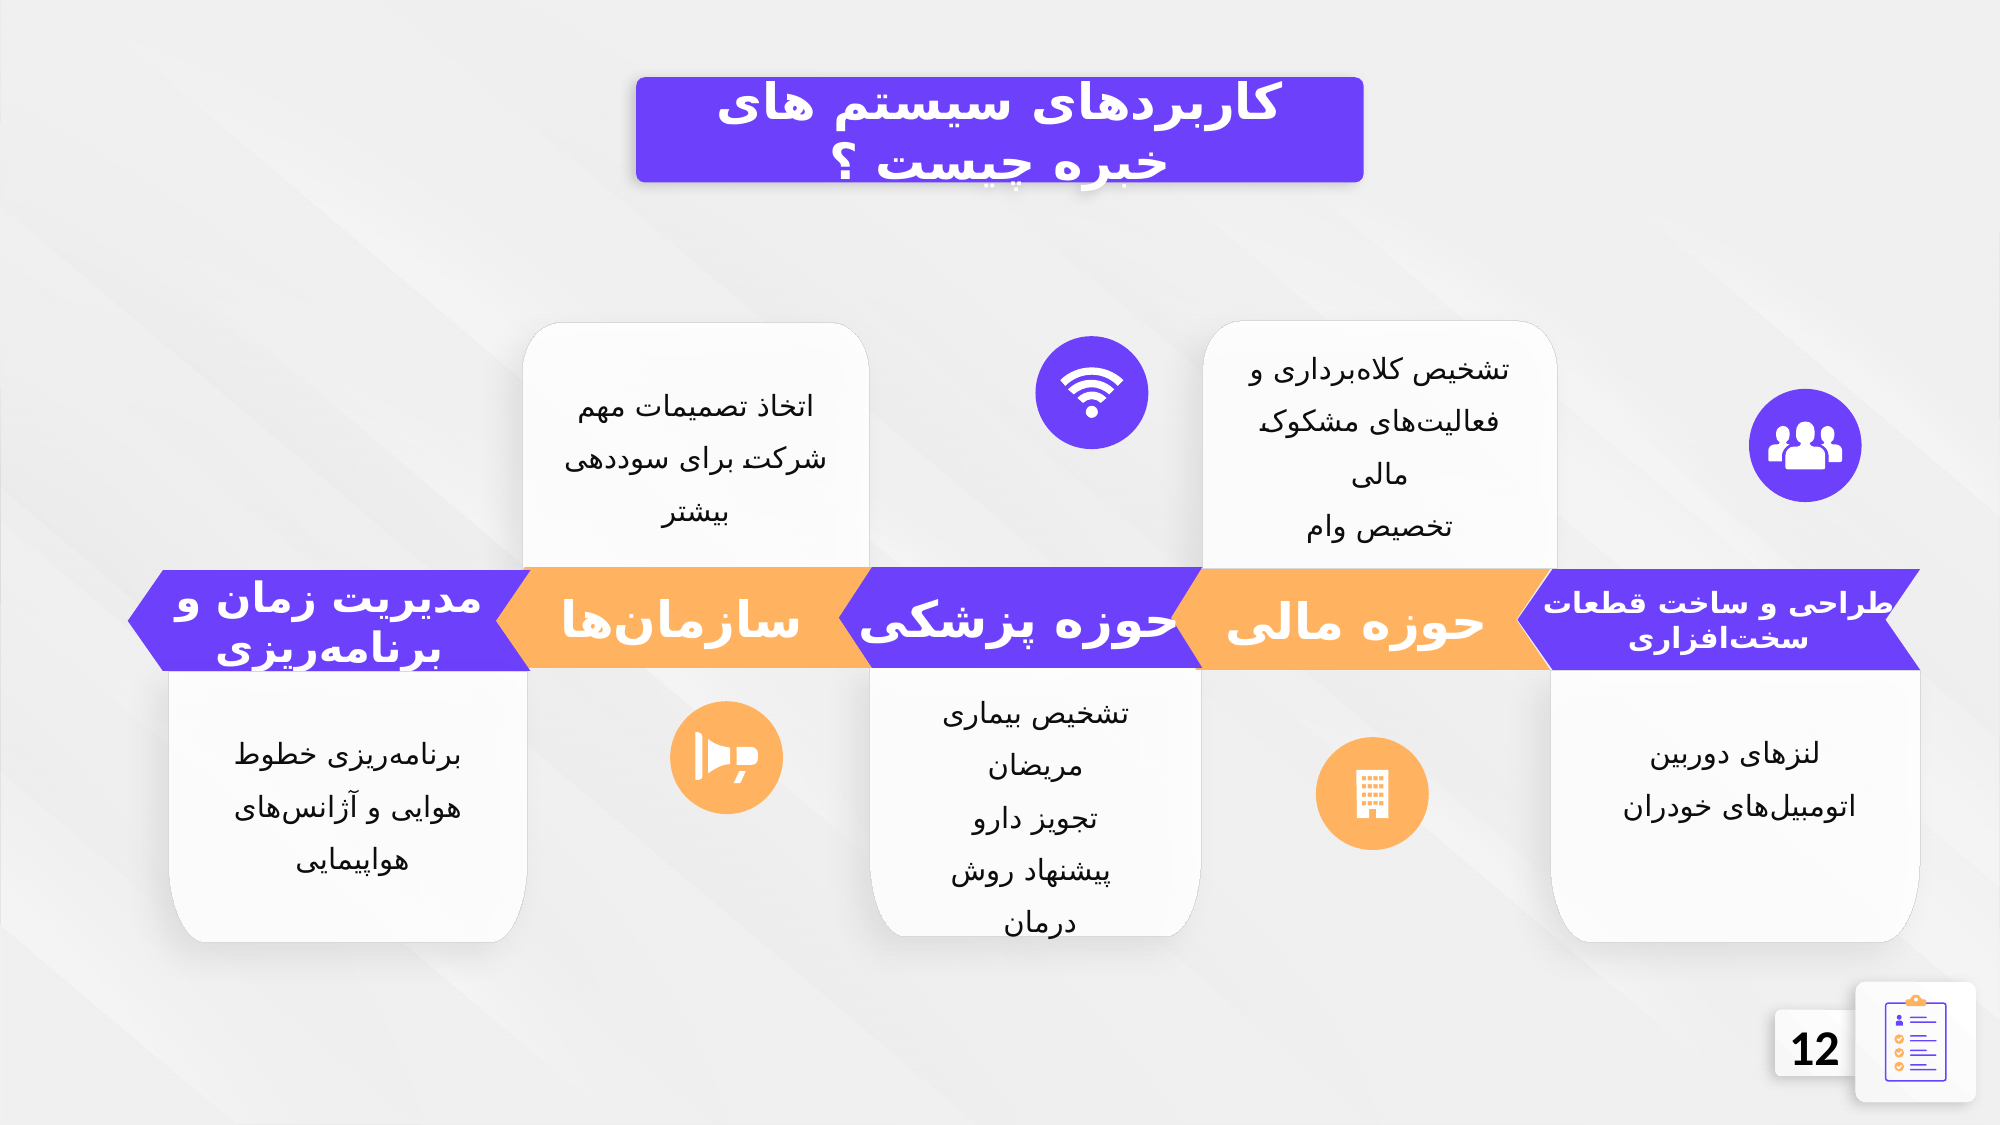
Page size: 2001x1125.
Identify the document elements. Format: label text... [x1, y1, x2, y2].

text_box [1035, 336, 1149, 450]
text_box سازمان‌ها [497, 567, 872, 668]
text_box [1743, 388, 1868, 503]
text_box لنزهای دوربین اتومبیل‌های خودران [1550, 670, 1921, 943]
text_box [1775, 981, 1977, 1103]
text_box تشخیص کلاه‌برداری و فعالیت‌های مشکوک مالی تخصیص وام [1202, 320, 1558, 569]
text_box برنامه‌ریزی خطوط هوایی و آژانس‌های هواپیمایی [168, 671, 528, 943]
text_box مدیریت زمان و برنامه‌ریزی [127, 570, 531, 671]
text_box تشخیص بیماری مریضان تجویز دارو پیشنهاد روش درمان [869, 668, 1202, 937]
text_box حوزه مالی [1172, 569, 1551, 670]
text_box حوزه پزشکی [840, 567, 1203, 668]
text_box طراحی و ساخت قطعات سخت‌افزاری [1517, 569, 1921, 670]
text_box کاربردهای سیستم های خبره چیست ؟ [636, 77, 1364, 183]
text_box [1315, 737, 1429, 851]
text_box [663, 701, 790, 815]
text_box اتخاذ تصمیمات مهم شرکت برای سوددهی بیشتر [522, 322, 870, 569]
